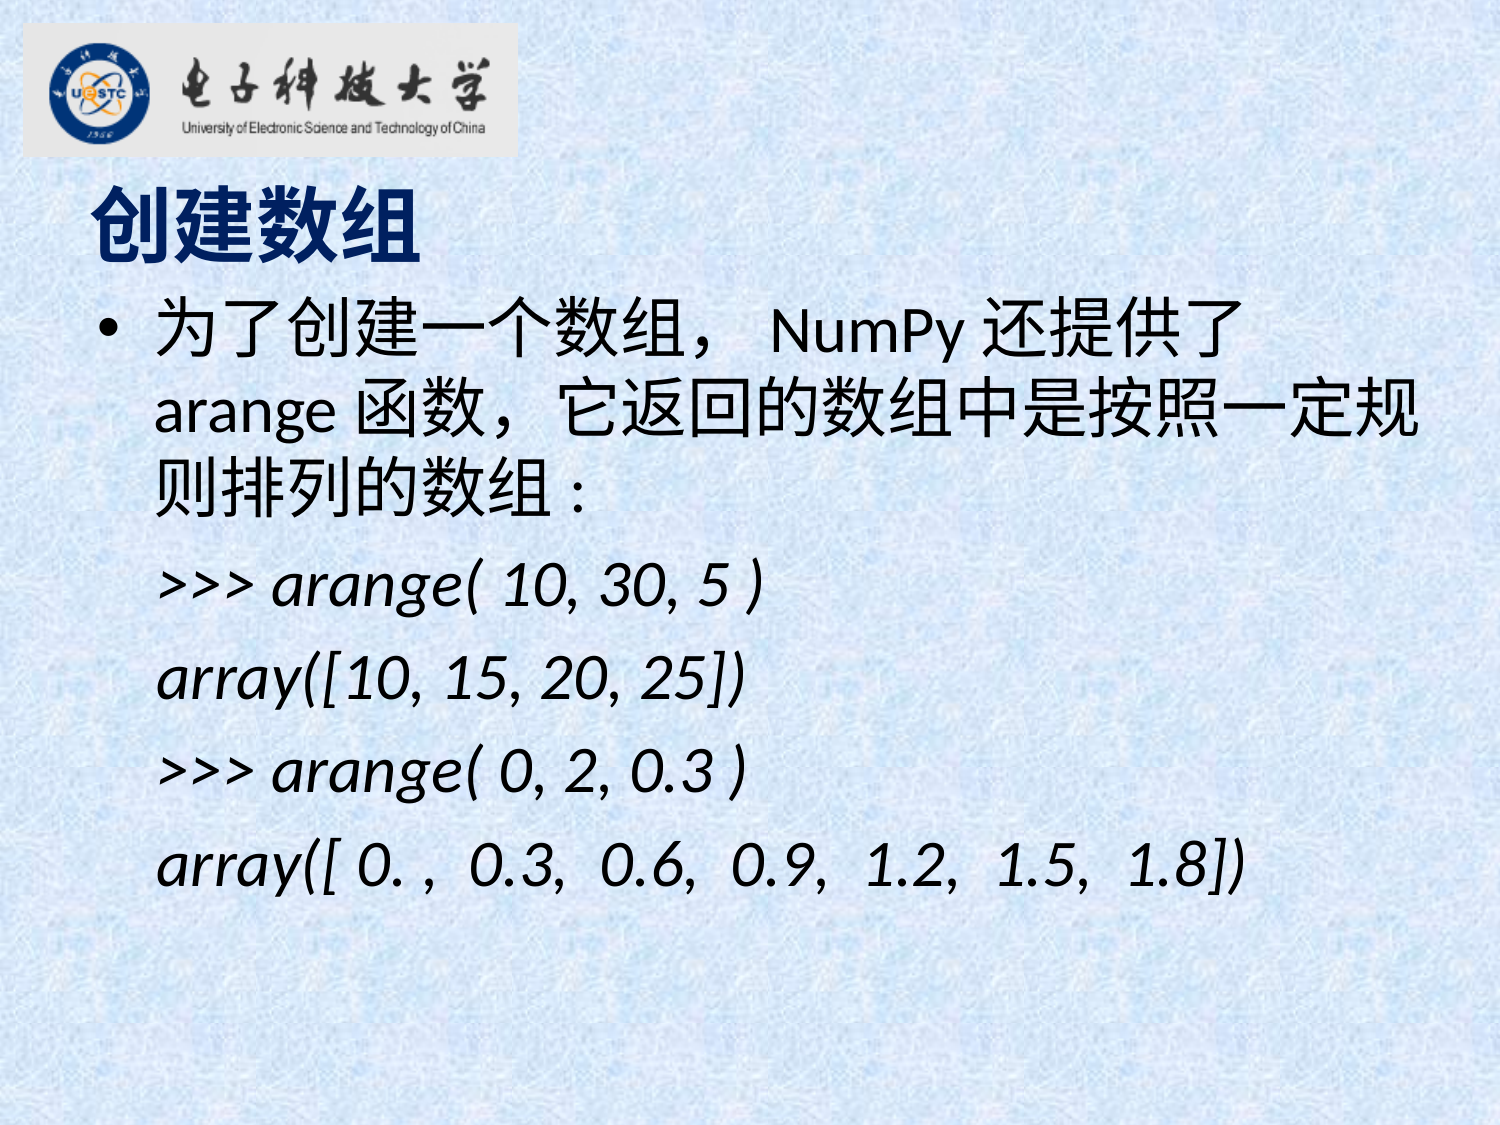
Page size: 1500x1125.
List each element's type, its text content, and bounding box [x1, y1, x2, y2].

title 创建数组 [75, 165, 988, 313]
picture [0, 0, 1500, 1125]
list 为了创建一个数组，NumPy还提供了arange函数，它返回的数组中是按照一定规则排列的数组: >>> arange( 10, 30, 5 ) array([10, 15, 20, 25]) >>> arange( 0, 2, 0.3 ) array([ 0. , 0.3, 0.6, 0.9, 1.2, 1.5, 1.8]) [82, 278, 1450, 1025]
